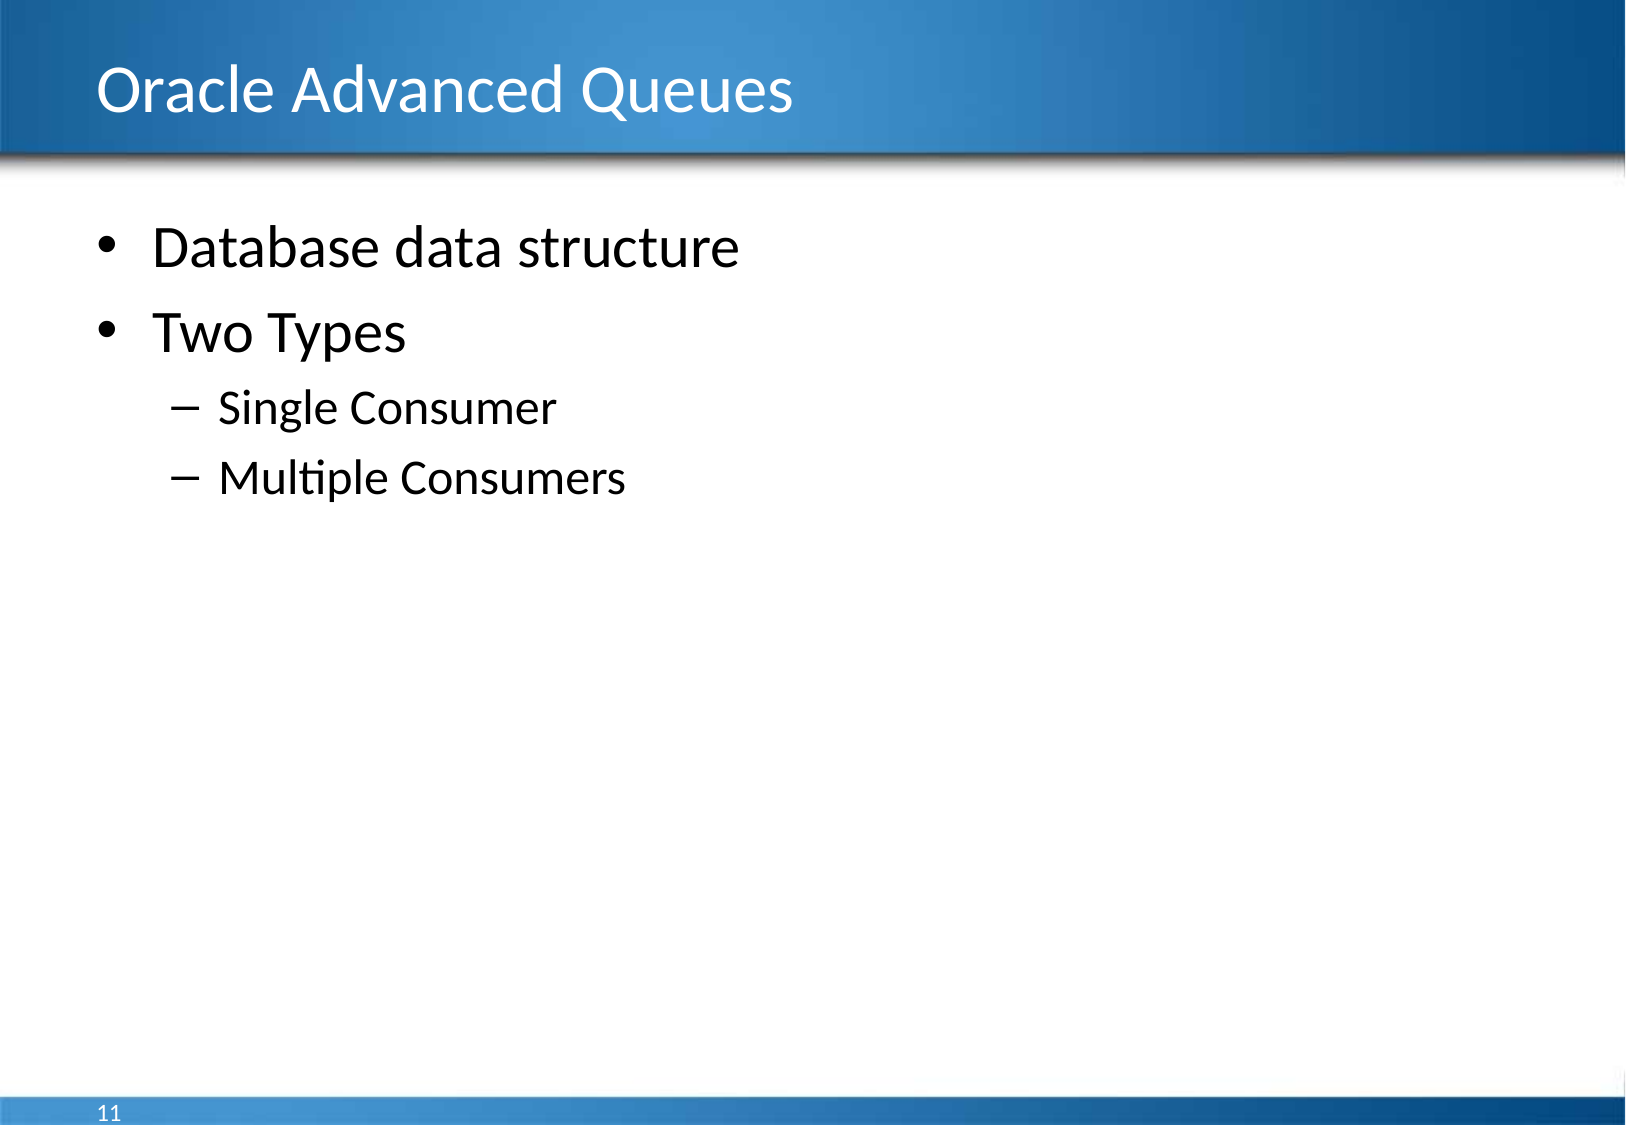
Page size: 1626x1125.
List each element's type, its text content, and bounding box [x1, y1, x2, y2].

title Oracle Advanced Queues [81, 32, 1544, 138]
list Database data structure Two Types Single Consumer Multiple Consumers [81, 200, 1544, 1005]
picture [0, 0, 1626, 1125]
slide_number 11 [81, 1081, 461, 1125]
